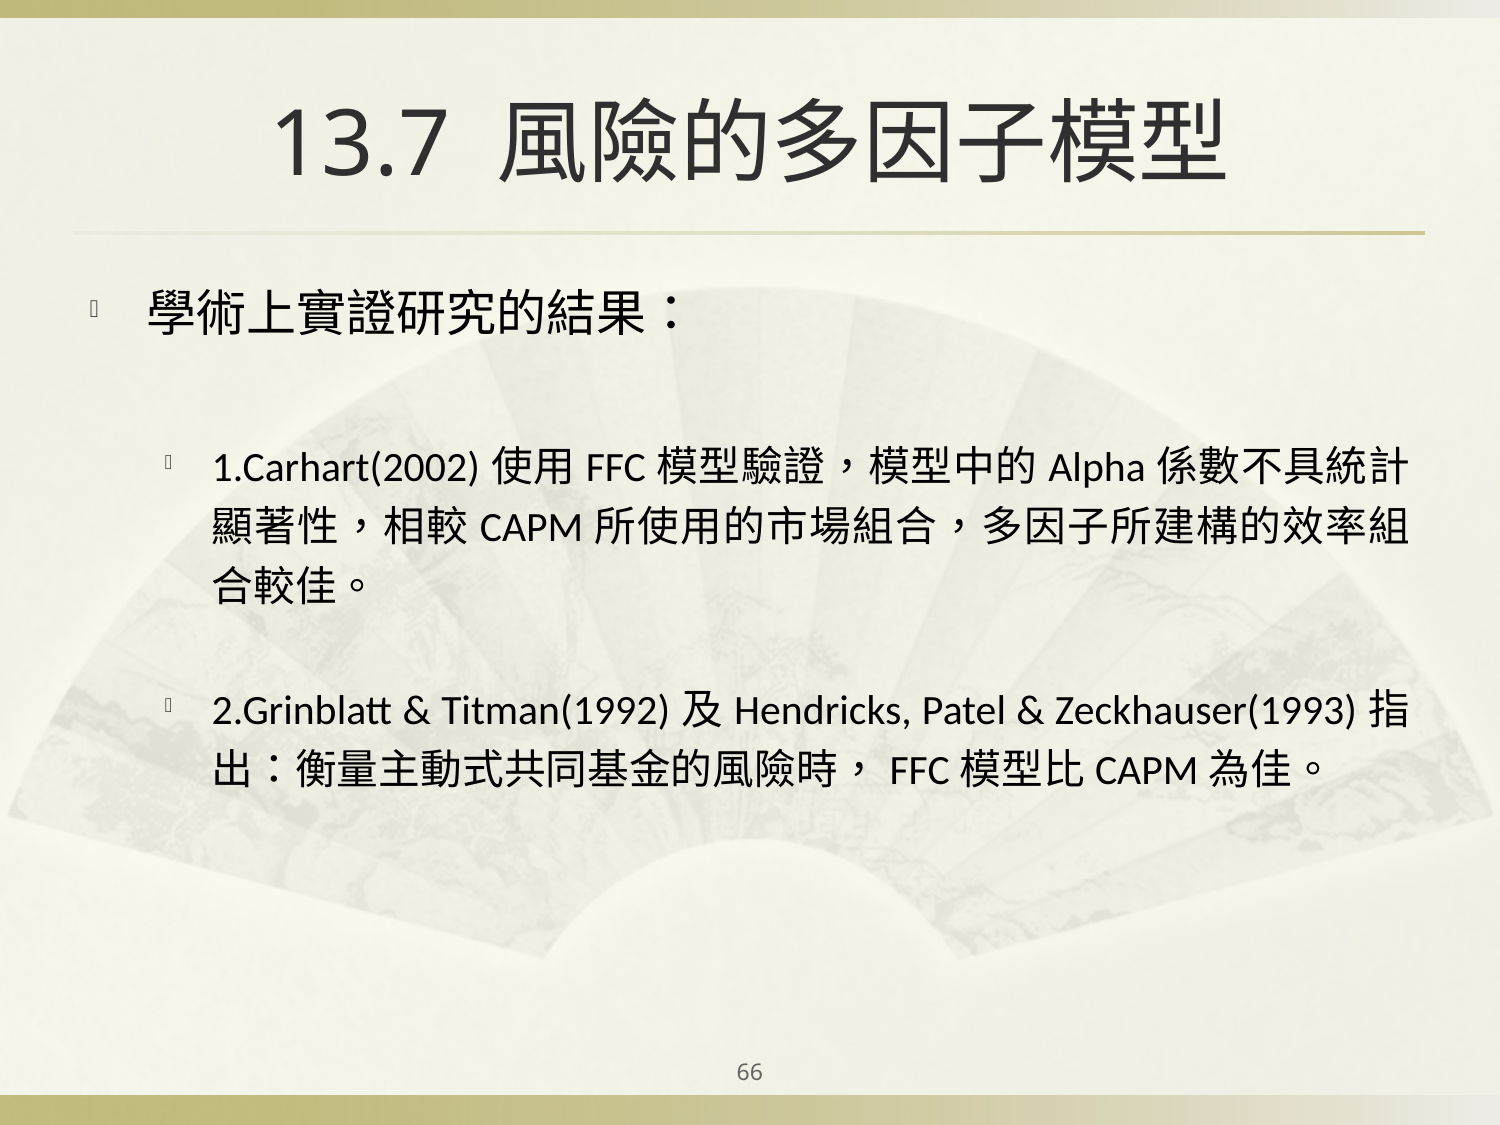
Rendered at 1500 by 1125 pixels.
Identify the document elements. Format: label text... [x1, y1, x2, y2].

slide_number 66 [675, 1050, 825, 1097]
list 學術上實證研究的結果： 1.Carhart(2002)使用FFC模型驗證，模型中的Alpha係數不具統計顯著性，相較CAPM所使用的市場組合，多因子所建構的效率組合較佳。 2.Grinblatt & Titman(1992)及Hendricks, Patel & Zeckhauser(1993)指出：衡量主動式共同基金的風險時，FFC模型比CAPM為佳。 [75, 262, 1425, 1059]
title 13.7 風險的多因子模型 [75, 45, 1425, 233]
